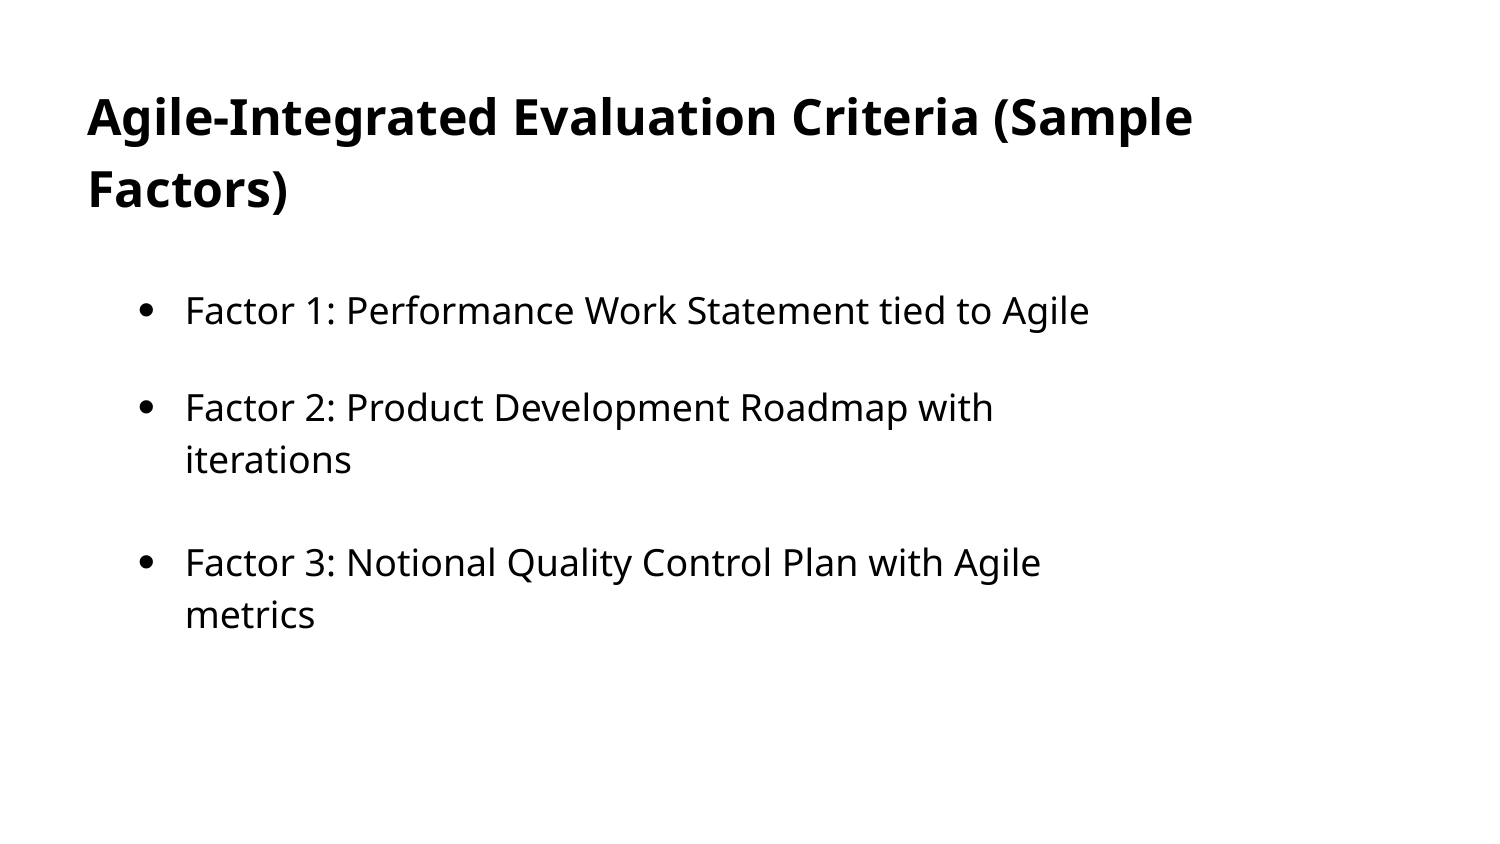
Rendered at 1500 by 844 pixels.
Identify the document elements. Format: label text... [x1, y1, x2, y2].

text_box Factor 1: Performance Work Statement tied to Agile Factor 2: Product Development Roadmap with iterations Factor 3: Notional Quality Control Plan with Agile metrics [99, 334, 1141, 632]
title Agile-Integrated Evaluation Criteria (Sample Factors) [72, 58, 1315, 142]
text_box [99, 142, 655, 213]
